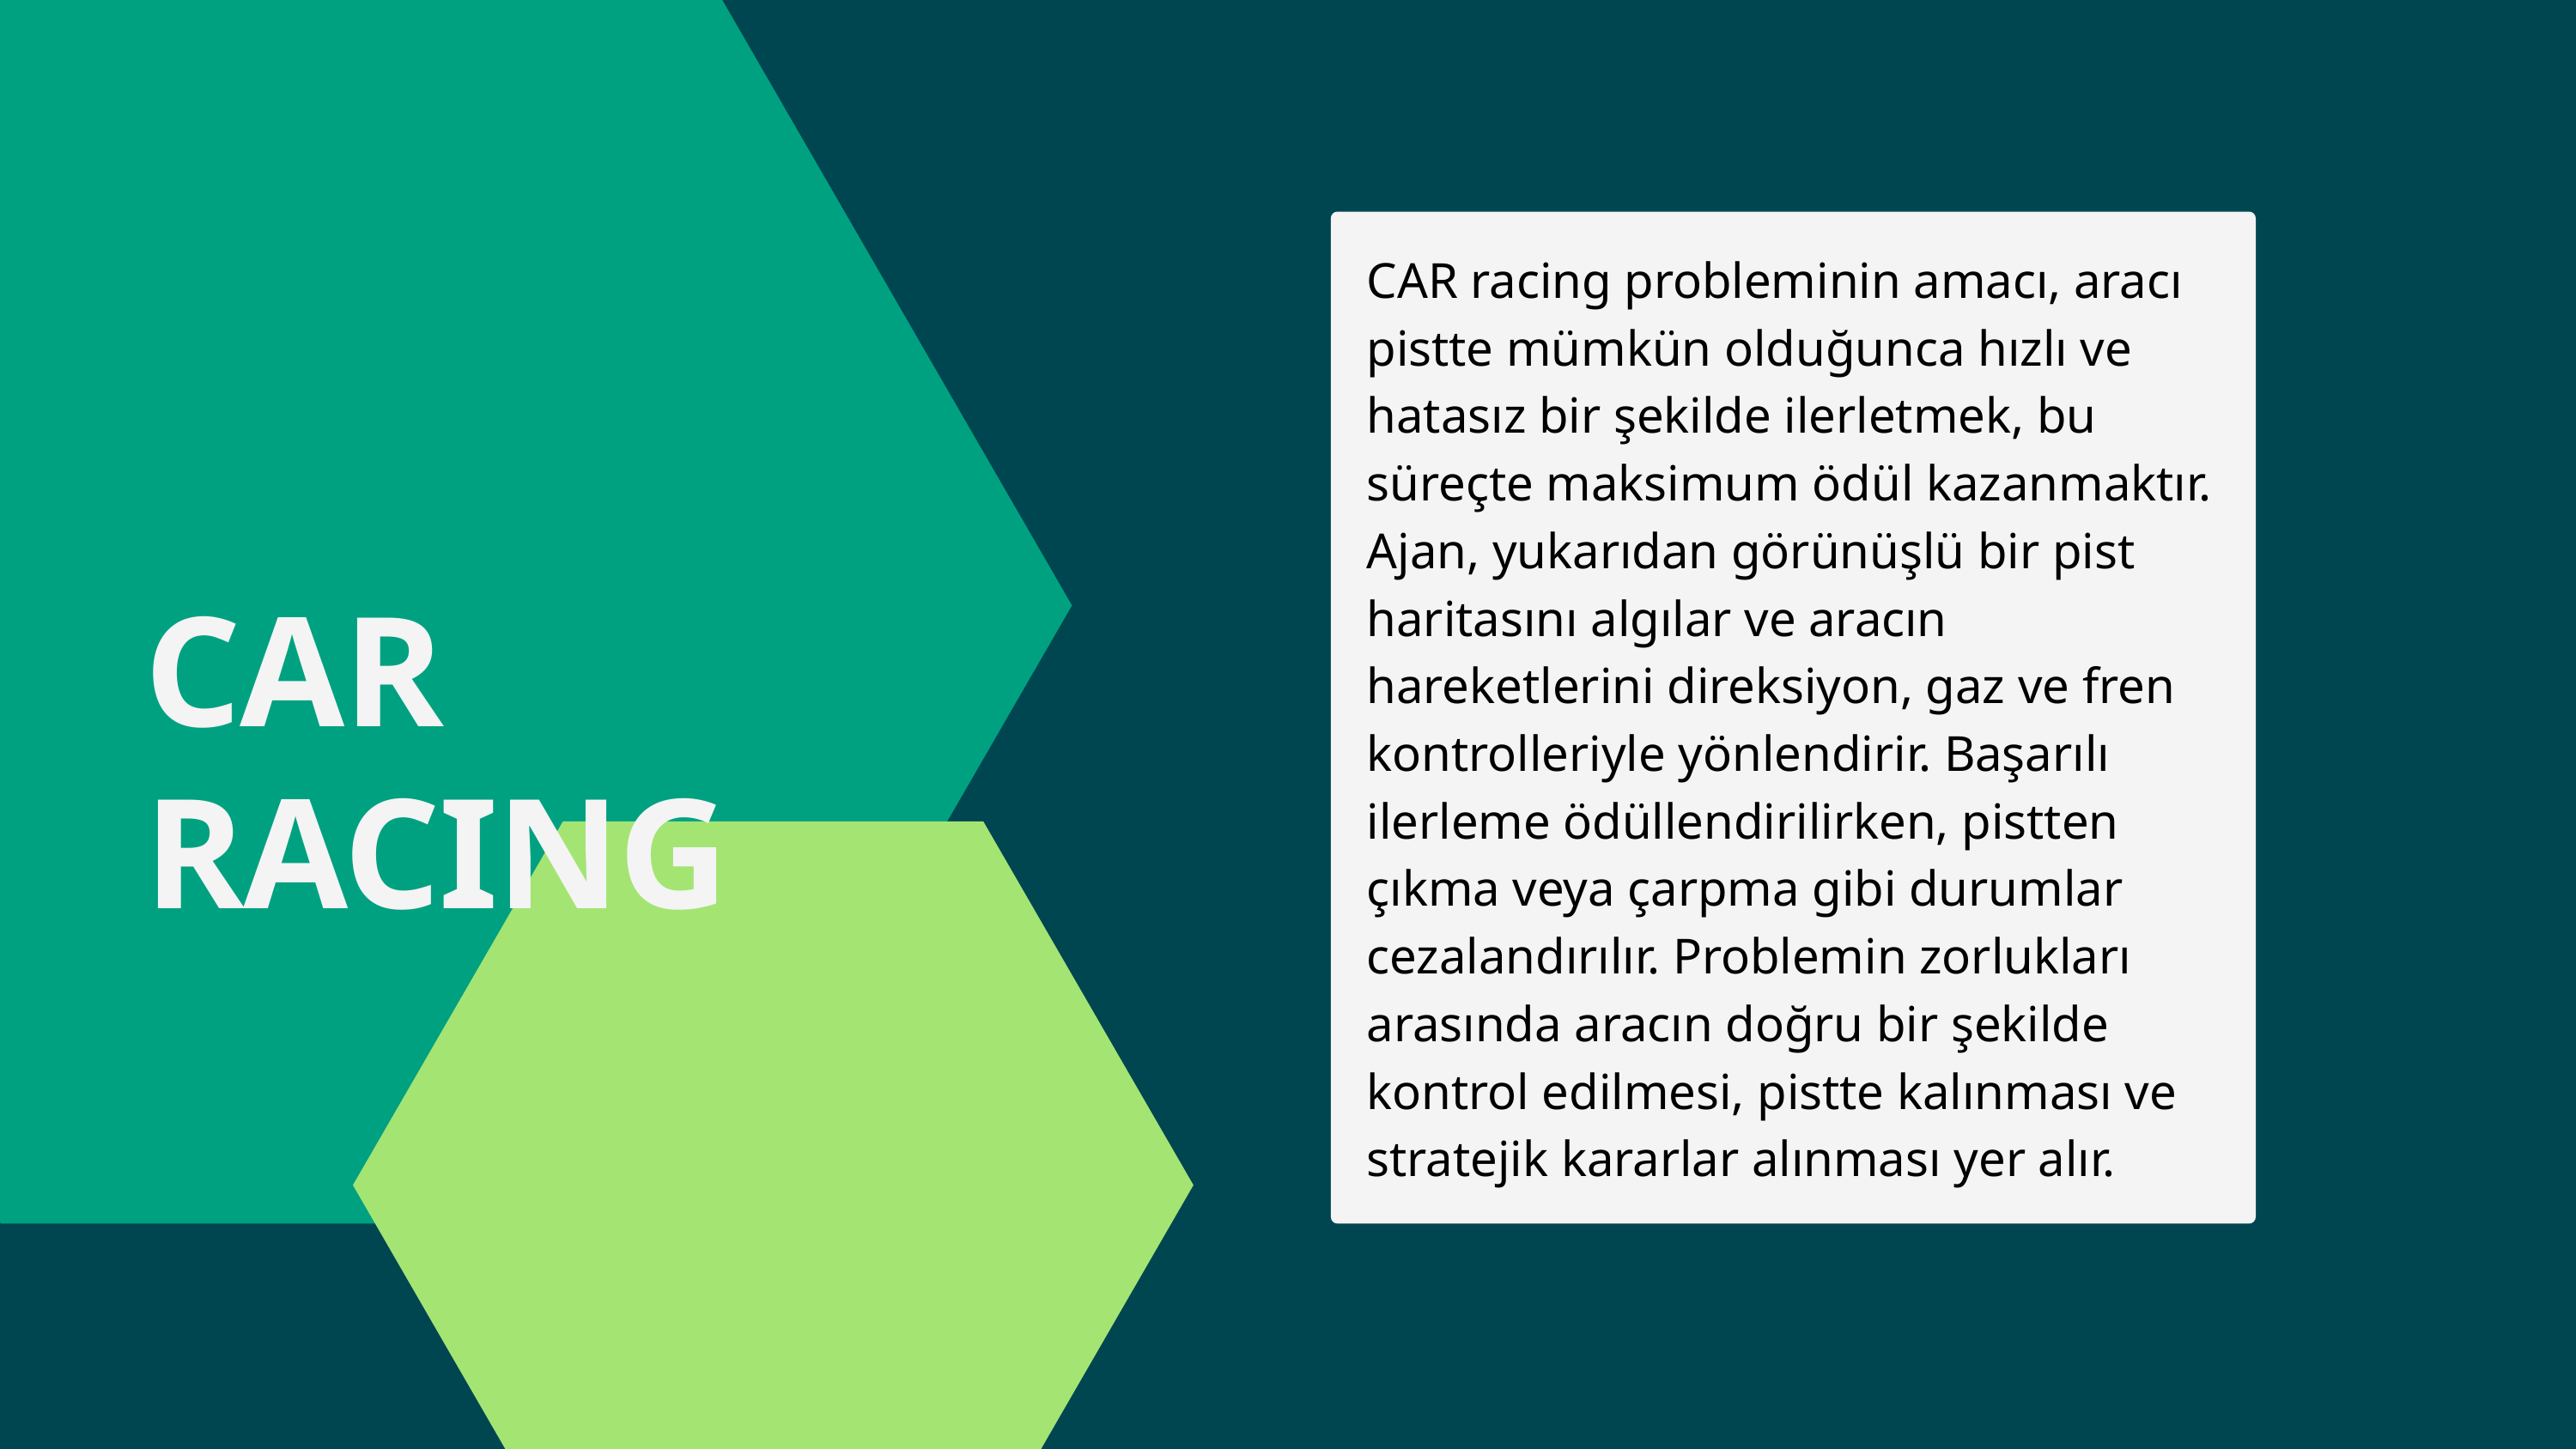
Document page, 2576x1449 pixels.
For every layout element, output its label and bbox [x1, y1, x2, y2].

text_box [352, 821, 1194, 1449]
text_box [0, 0, 1072, 1224]
text_box [1330, 211, 2257, 1224]
